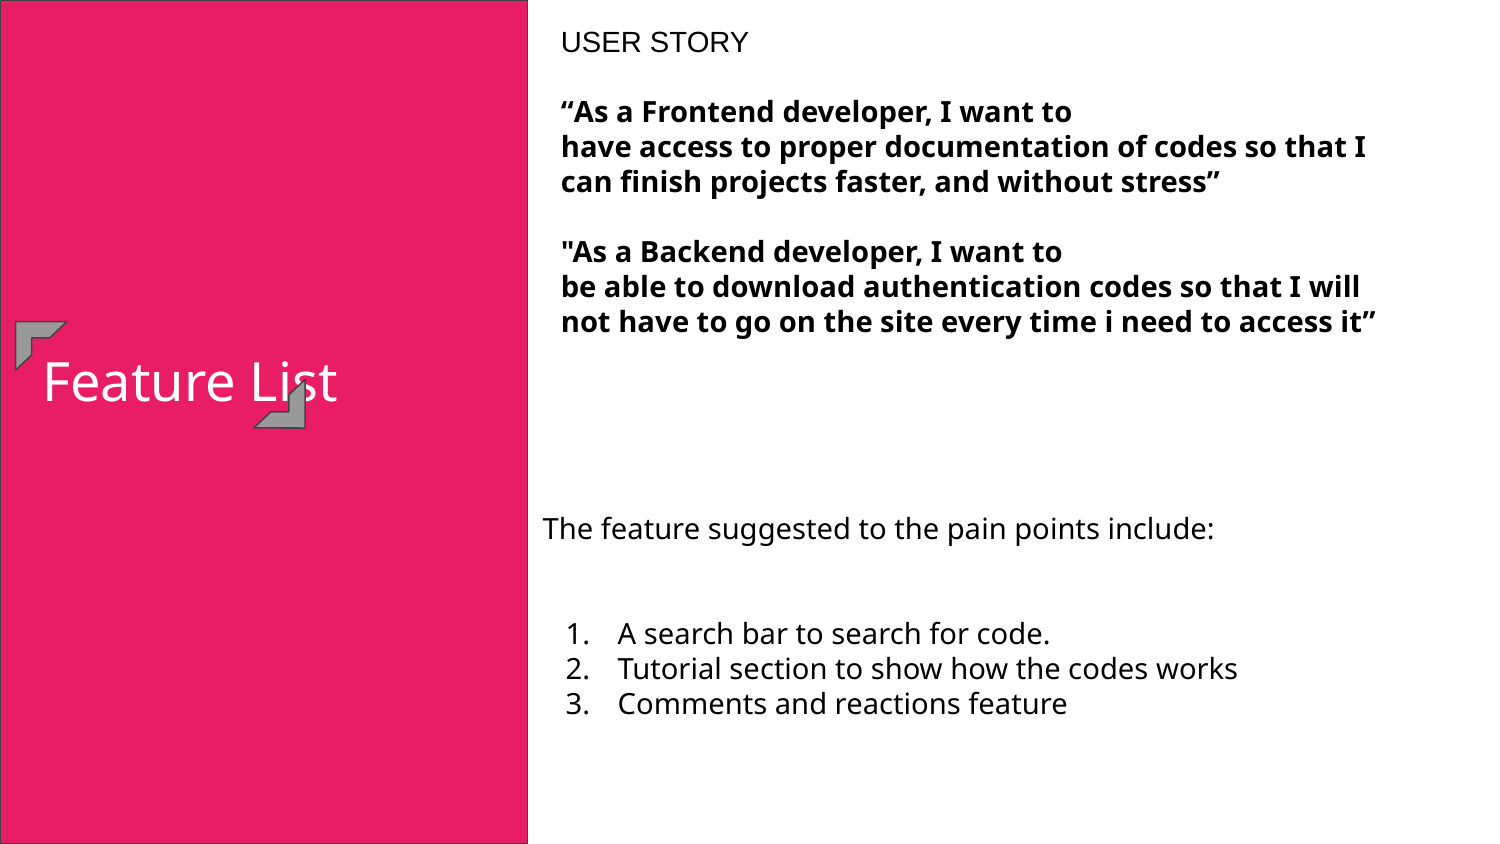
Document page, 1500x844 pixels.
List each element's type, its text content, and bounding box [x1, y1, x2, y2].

text_box [253, 379, 306, 429]
text_box [34, 150, 545, 237]
text_box Feature List [27, 332, 650, 427]
text_box [15, 321, 67, 371]
text_box USER STORY “As a Frontend developer, I want to have access to proper documentation of codes so that I can finish projects faster, and without stress” "As a Backend developer, I want to be able to download authentication codes so that I will not have to go on the site every time i need to access it” [545, 8, 1410, 354]
text_box The feature suggested to the pain points include: A search bar to search for code. Tutorial section to show how the codes works Comments and reactions feature [527, 495, 1488, 805]
text_box [0, 0, 528, 844]
